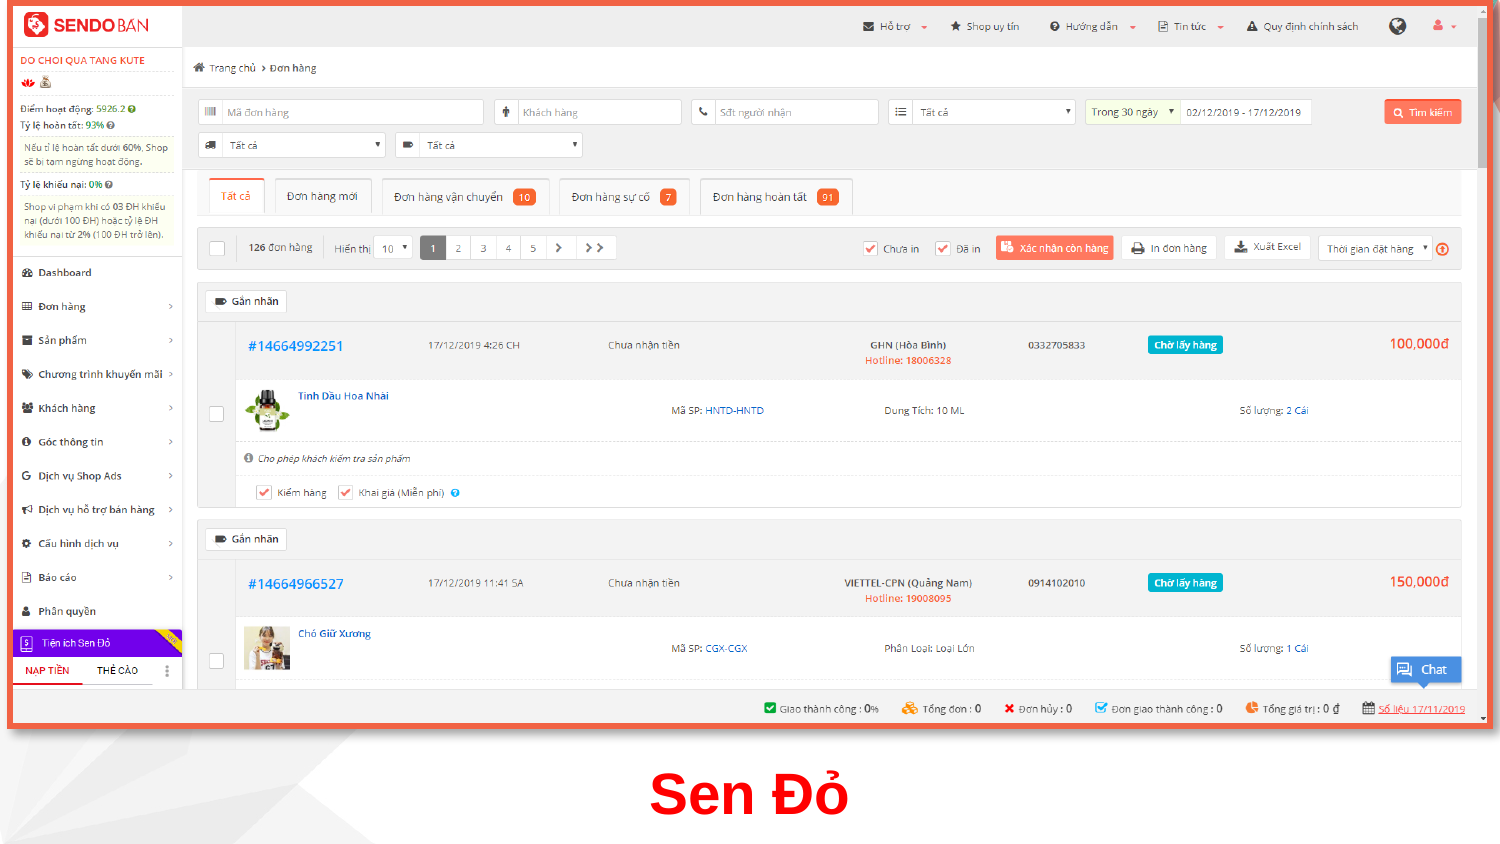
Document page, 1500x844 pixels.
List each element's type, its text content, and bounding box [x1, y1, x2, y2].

picture [0, 0, 1500, 844]
picture [12, 5, 1488, 723]
text_box Sen Đỏ [431, 748, 1069, 834]
